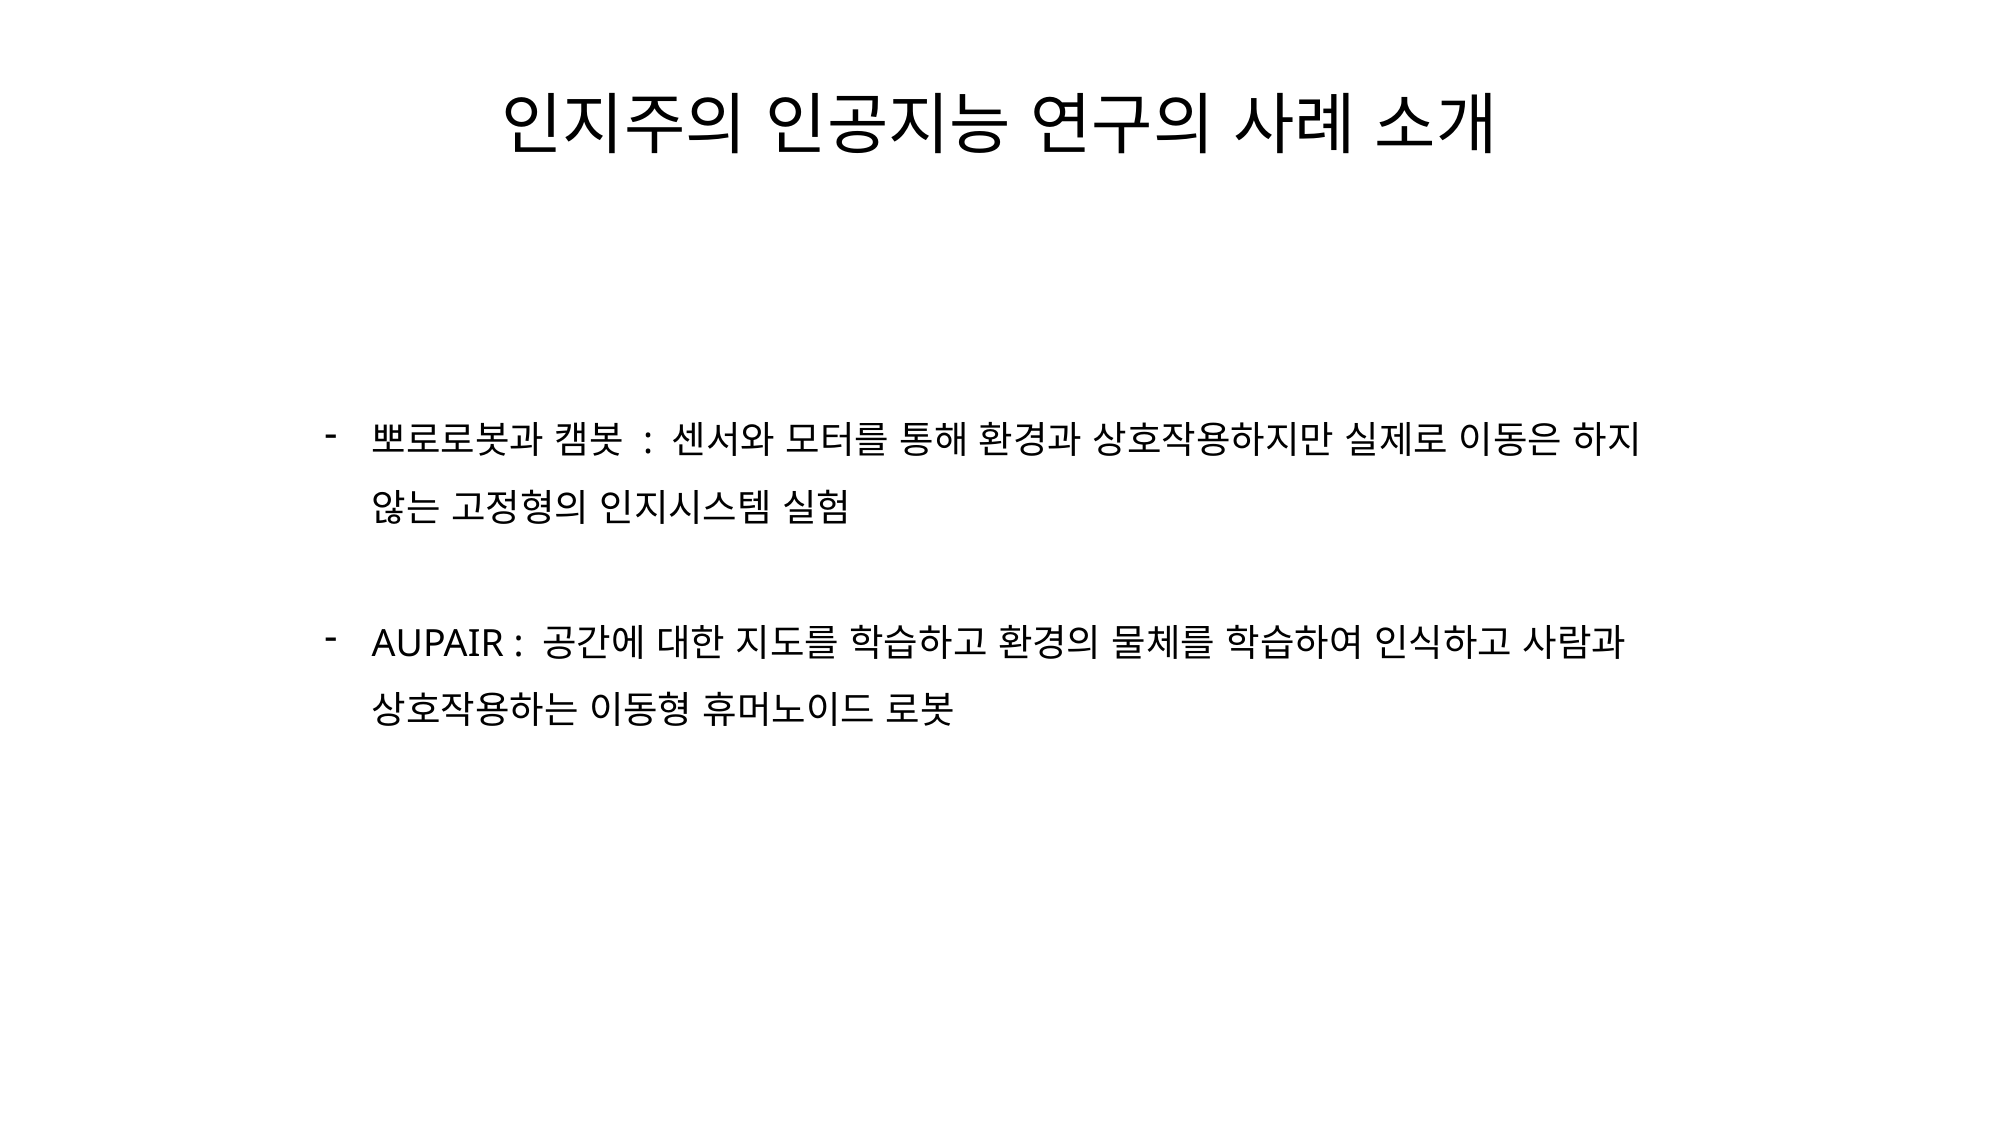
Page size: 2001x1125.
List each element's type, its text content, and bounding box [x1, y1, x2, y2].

title 인지주의 인공지능 연구의 사례 소개 [137, 59, 1863, 194]
text_box 뽀로로봇과 캠봇 : 센서와 모터를 통해 환경과 상호작용하지만 실제로 이동은 하지 않는 고정형의 인지시스템 실험 AUPAIR : 공간에 대한 지도를 학습하고 환경의 물체를 학습하여 인식하고 사람과 상호작용하는 이동형 휴머노이드 로봇 [309, 386, 1690, 739]
